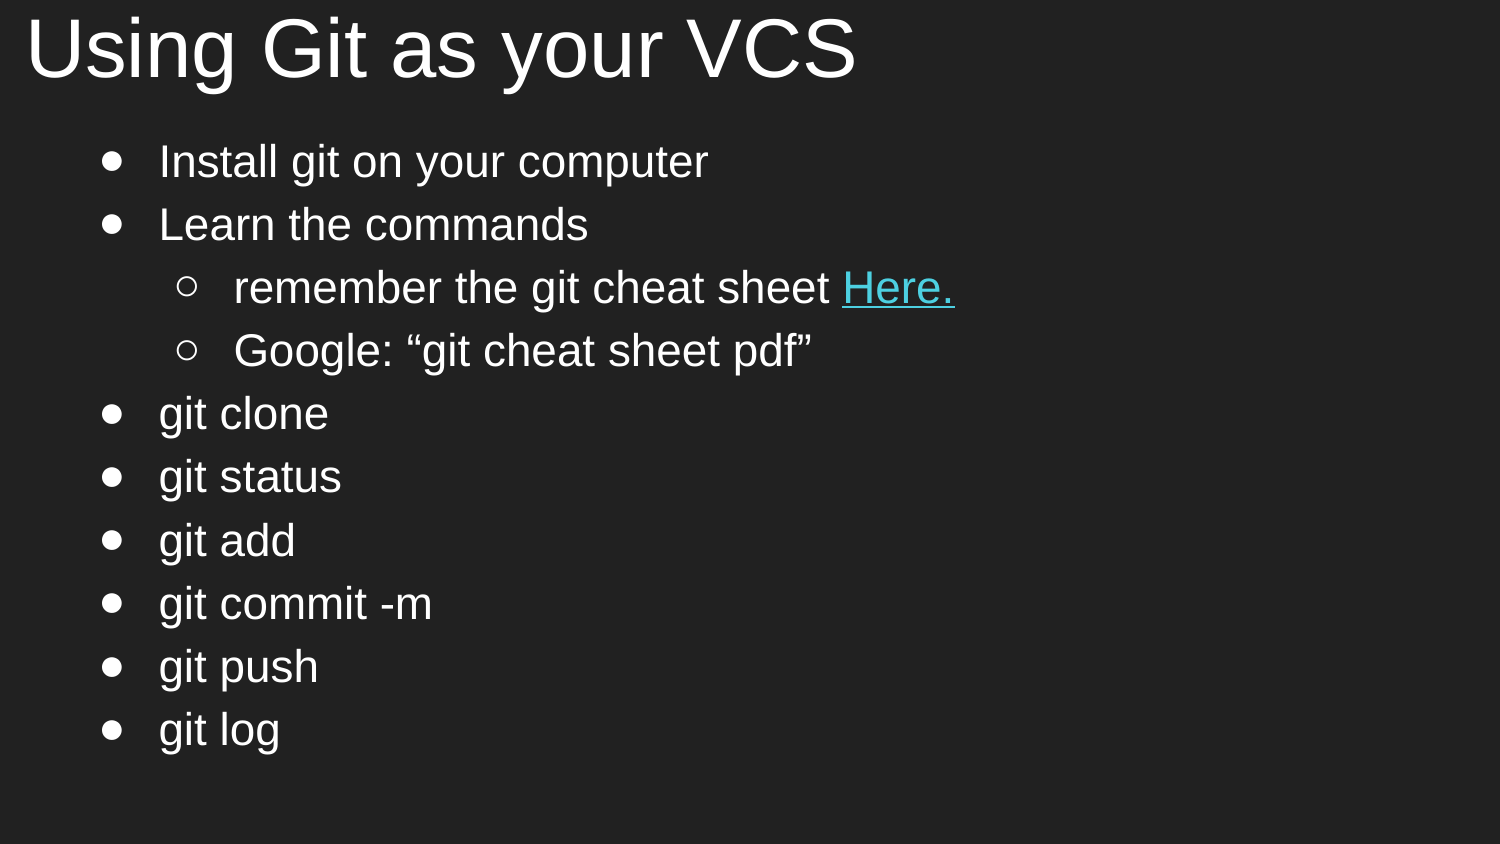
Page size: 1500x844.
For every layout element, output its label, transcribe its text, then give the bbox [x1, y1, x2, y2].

text_box Install git on your computer Learn the commands remember the git cheat sheet Here. Google: “git cheat sheet pdf” git clone git status git add git commit -m git push git log [68, 107, 1483, 822]
title Using Git as your VCS [10, 0, 1449, 66]
